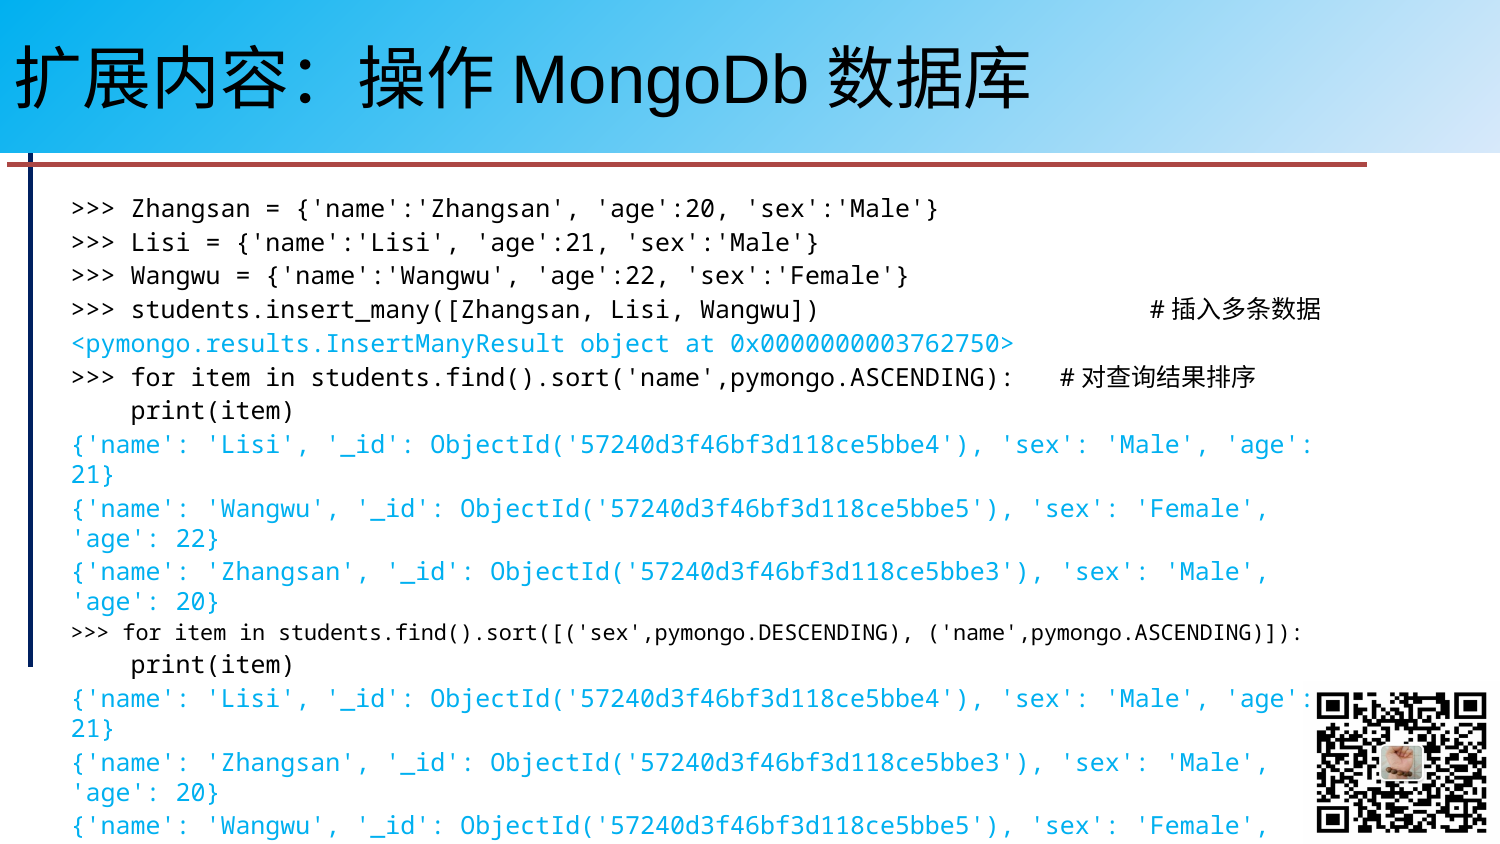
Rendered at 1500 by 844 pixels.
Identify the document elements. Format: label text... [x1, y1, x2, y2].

list >>> Zhangsan = {'name':'Zhangsan', 'age':20, 'sex':'Male'} >>> Lisi = {'name':'Lisi', 'age':21, 'sex':'Male'} >>> Wangwu = {'name':'Wangwu', 'age':22, 'sex':'Female'} >>> students.insert_many([Zhangsan, Lisi, Wangwu]) #插入多条数据 <pymongo.results.InsertManyResult object at 0x0000000003762750> >>> for item in students.find().sort('name',pymongo.ASCENDING): #对查询结果排序 print(item) {'name': 'Lisi', '_id': ObjectId('57240d3f46bf3d118ce5bbe4'), 'sex': 'Male', 'age': 21} {'name': 'Wangwu', '_id': ObjectId('57240d3f46bf3d118ce5bbe5'), 'sex': 'Female', 'age': 22} {'name': 'Zhangsan', '_id': ObjectId('57240d3f46bf3d118ce5bbe3'), 'sex': 'Male', 'age': 20} >>> for item in students.find().sort([('sex',pymongo.DESCENDING), ('name',pymongo.ASCENDING)]): print(item) {'name': 'Lisi', '_id': ObjectId('57240d3f46bf3d118ce5bbe4'), 'sex': 'Male', 'age': 21} {'name': 'Zhangsan', '_id': ObjectId('57240d3f46bf3d118ce5bbe3'), 'sex': 'Male', 'age': 20} {'name': 'Wangwu', '_id': ObjectId('57240d3f46bf3d118ce5bbe5'), 'sex': 'Female', 'age': 22} [55, 184, 1379, 743]
picture [1303, 681, 1500, 844]
title 扩展内容：操作MongoDb数据库 [0, 0, 1500, 153]
